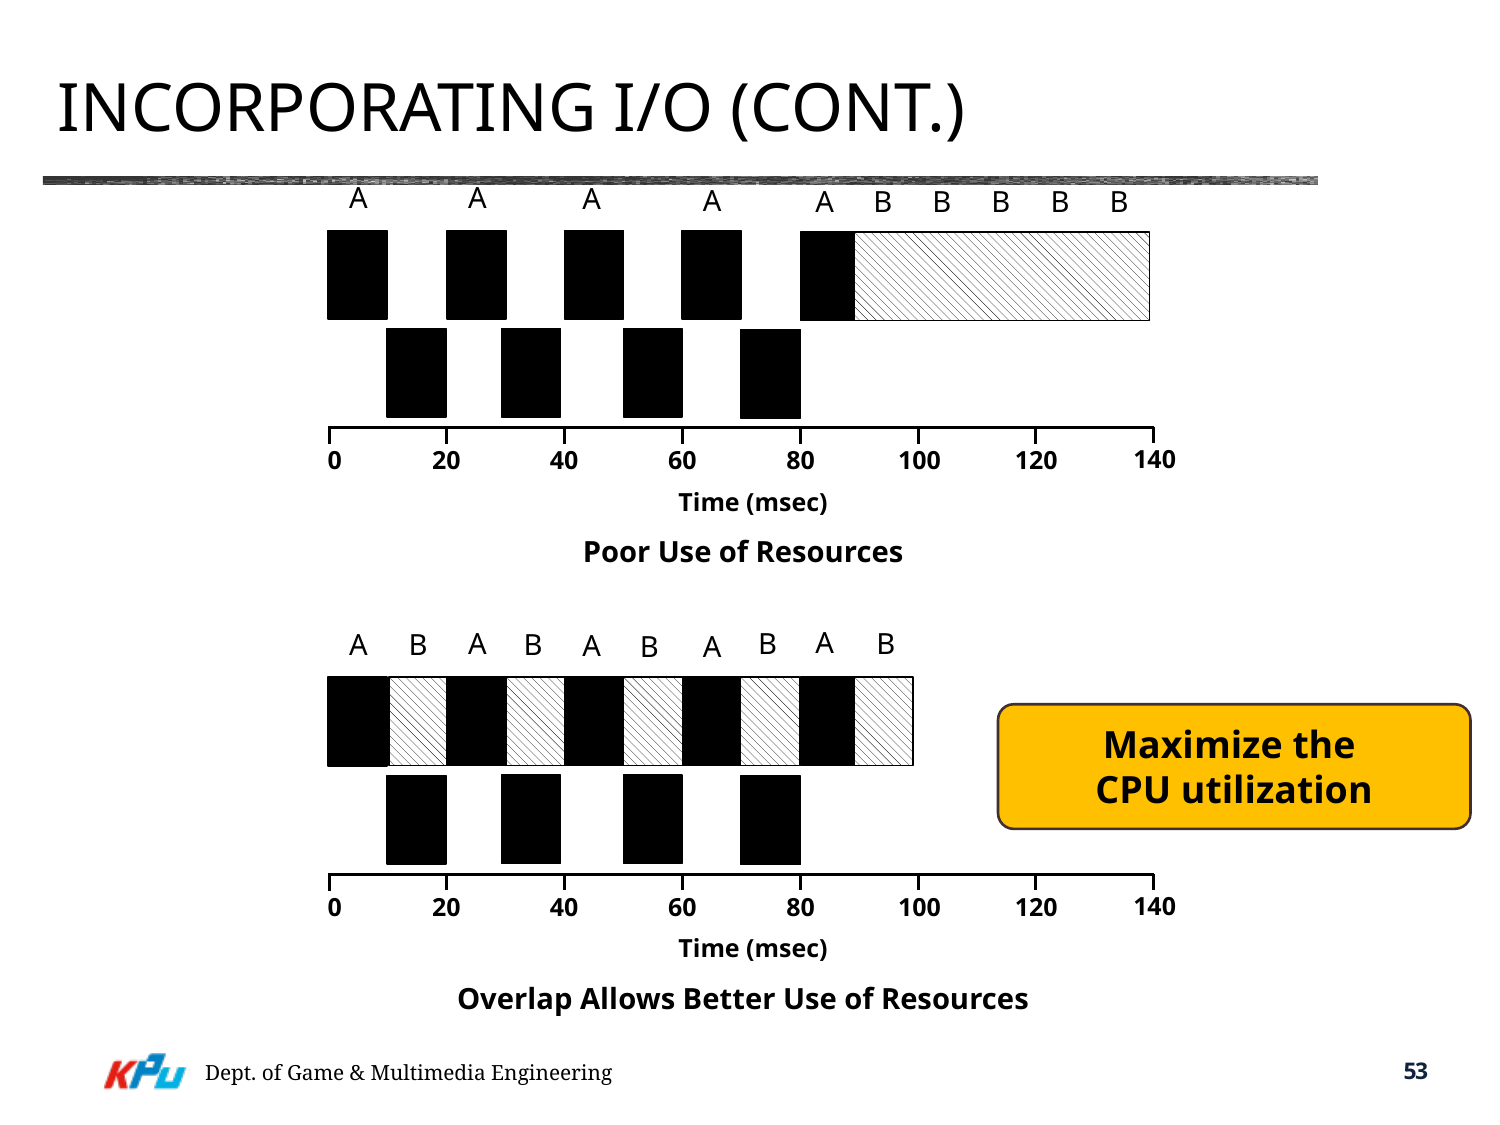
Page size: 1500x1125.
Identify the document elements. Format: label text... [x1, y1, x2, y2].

text_box B [738, 618, 798, 668]
text_box 20 [410, 883, 482, 929]
picture [92, 1030, 191, 1120]
text_box A [328, 618, 388, 669]
text_box 40 [528, 883, 600, 929]
text_box [739, 675, 801, 767]
text_box 100 [878, 883, 961, 929]
text_box Maximize the CPU utilization [996, 702, 1473, 831]
text_box B [388, 619, 448, 670]
text_box Time (msec) [628, 925, 877, 971]
text_box [500, 773, 562, 865]
text_box A [795, 616, 855, 667]
title Incorporating I/O (Cont.) [42, 39, 1458, 182]
text_box B [620, 620, 680, 671]
text_box 140 [1113, 883, 1196, 928]
text_box Overlap Allows Better Use of Resources [432, 972, 1055, 1023]
text_box [684, 675, 739, 767]
text_box 60 [647, 883, 718, 925]
text_box [327, 675, 389, 767]
text_box 80 [765, 883, 836, 925]
text_box [567, 675, 622, 767]
text_box B [503, 619, 563, 670]
text_box [622, 675, 684, 767]
text_box [739, 775, 802, 866]
text_box [622, 773, 683, 865]
text_box 120 [995, 883, 1078, 929]
text_box 0 [312, 884, 349, 929]
text_box [853, 675, 915, 767]
text_box B [856, 618, 916, 668]
text_box [389, 675, 446, 767]
text_box A [563, 619, 622, 670]
text_box A [447, 618, 507, 668]
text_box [316, 175, 1195, 573]
slide_number 53 [1379, 1042, 1459, 1103]
text_box [386, 774, 448, 865]
text_box [446, 675, 505, 767]
text_box [505, 675, 567, 767]
text_box A [682, 621, 742, 671]
text_box [801, 675, 853, 767]
footer Dept. of Game & Multimedia Engineering [190, 1042, 879, 1103]
